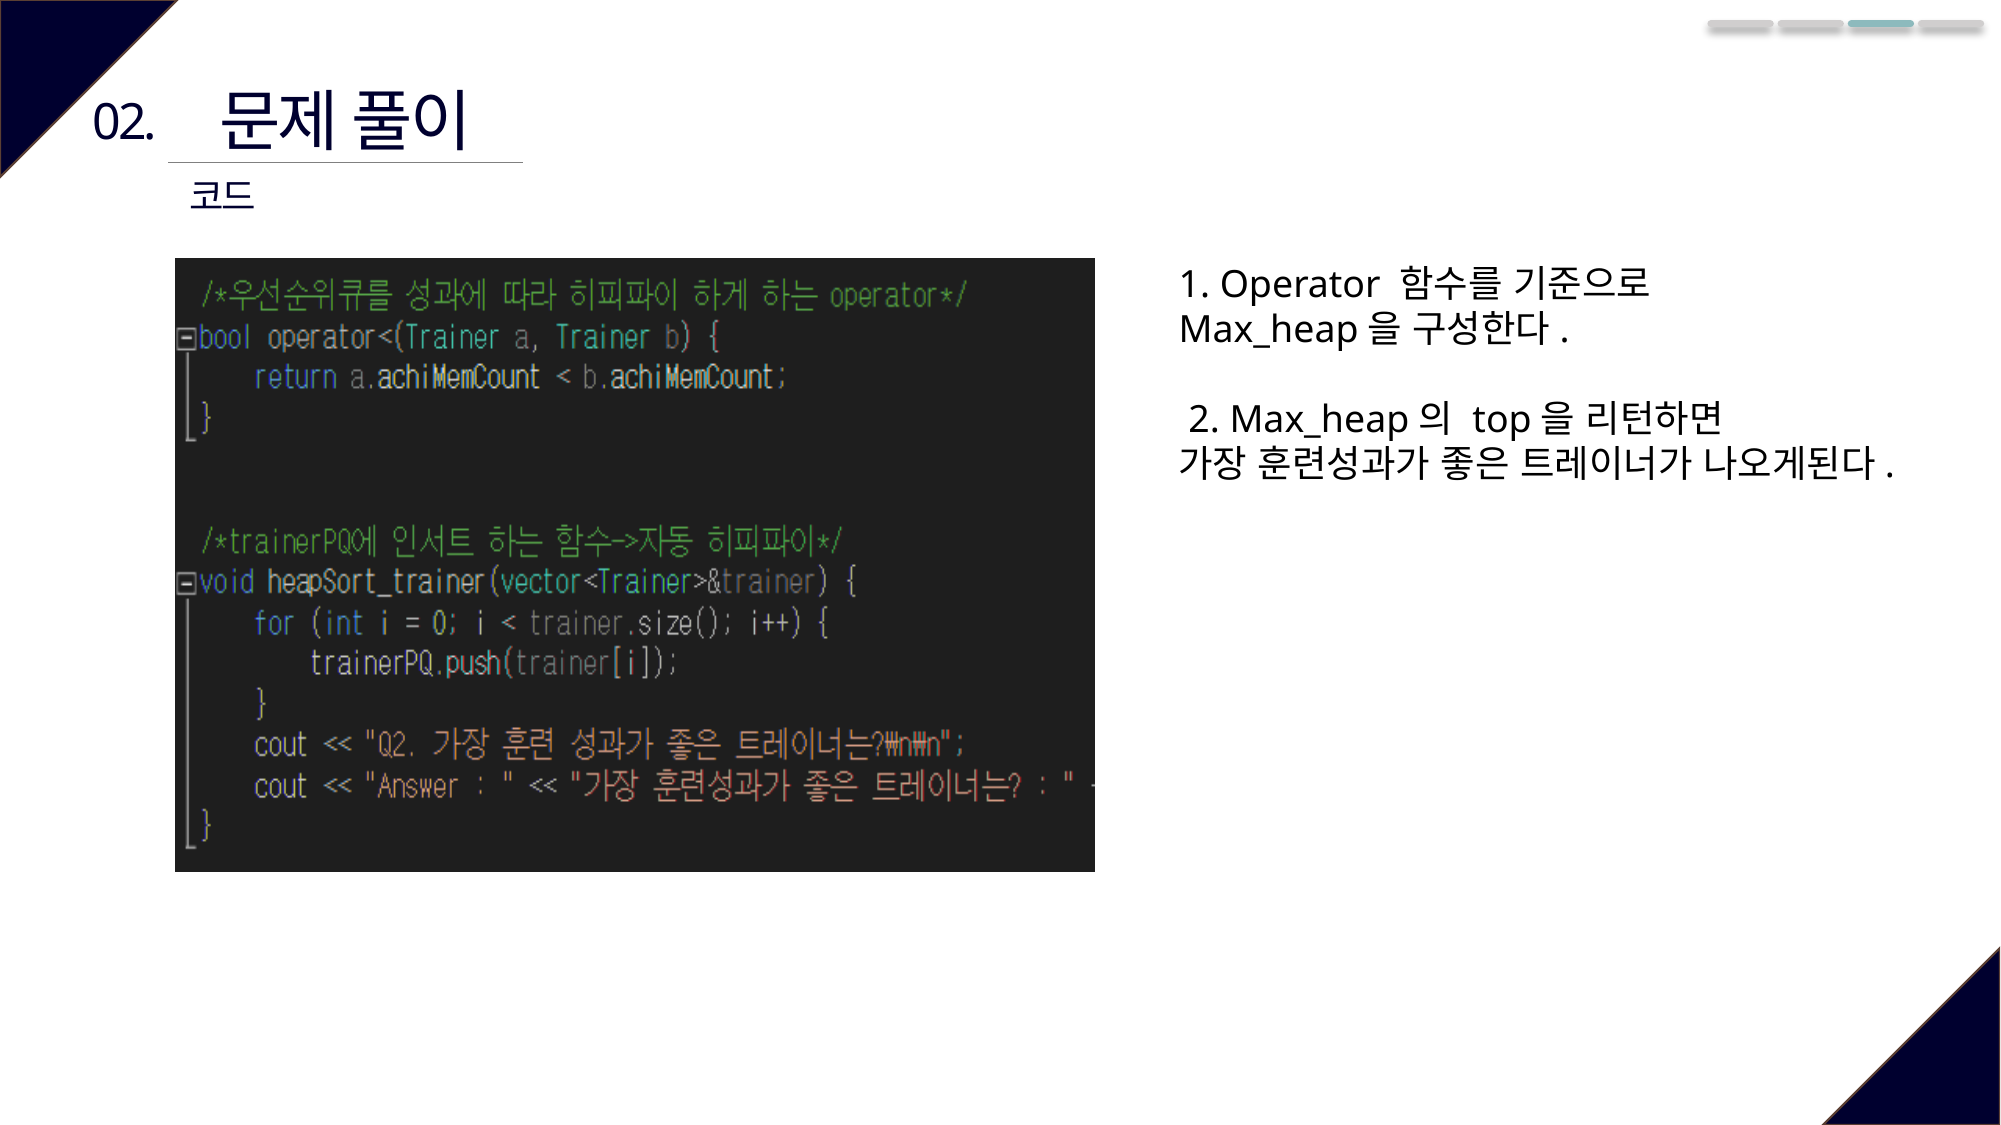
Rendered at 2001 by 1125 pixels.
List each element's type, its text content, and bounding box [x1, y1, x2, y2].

text_box 문제 풀이 [204, 71, 487, 162]
text_box 코드 [175, 165, 271, 225]
text_box 1. Operator 함수를 기준으로 Max_heap을 구성한다. 2. Max_heap의 top을 리턴하면 가장 훈련성과가 좋은 트레이너가 나오게된다. [1163, 252, 1911, 493]
picture [175, 258, 1095, 872]
text_box 문제 풀이 [204, 163, 487, 167]
text_box 02. [78, 81, 172, 157]
